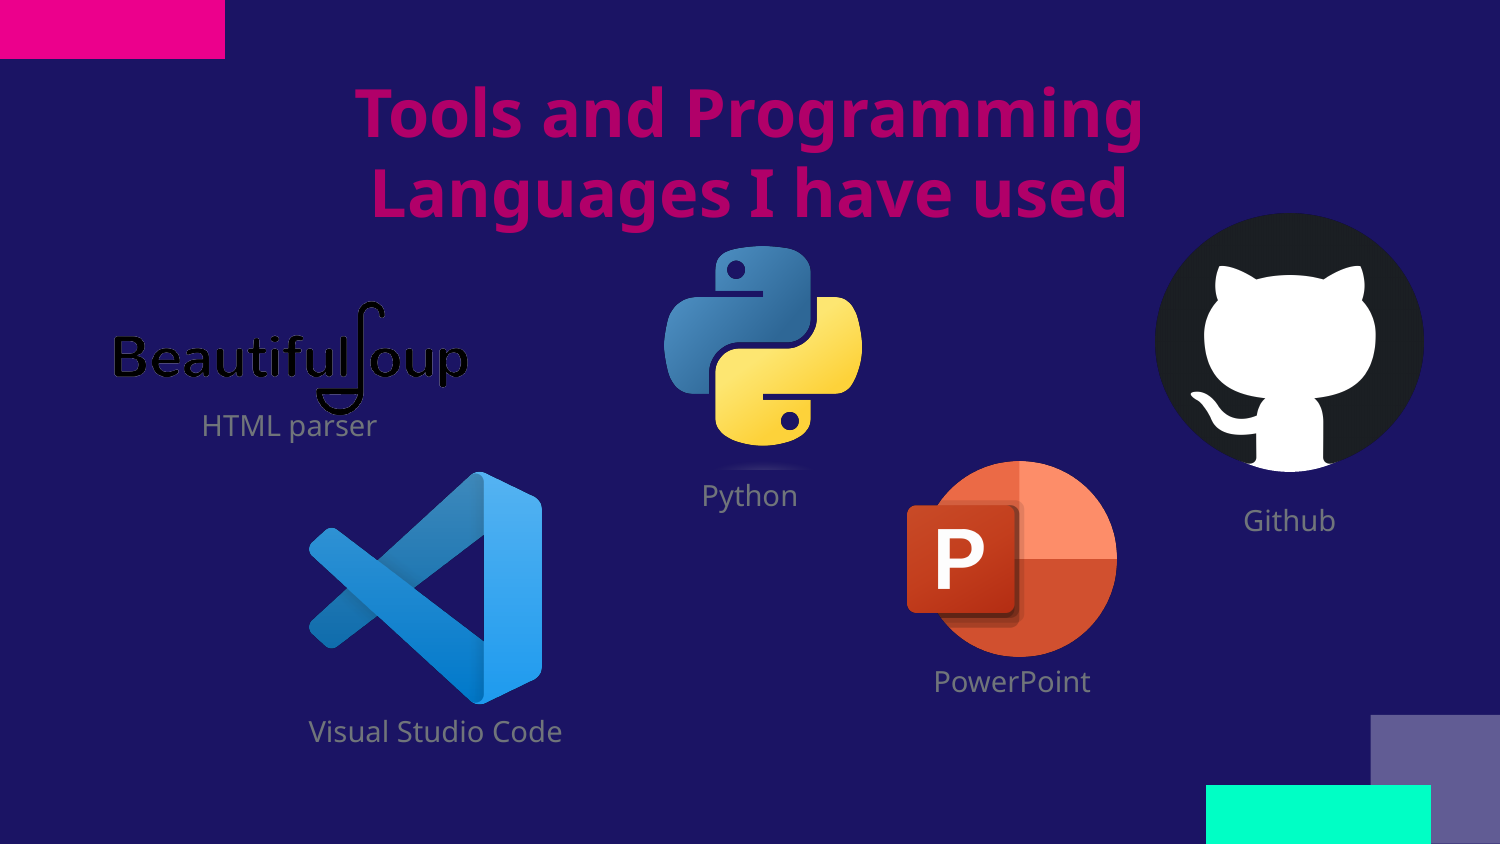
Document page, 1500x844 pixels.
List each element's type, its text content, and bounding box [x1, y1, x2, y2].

title Tools and Programming Languages I have used [209, 56, 1291, 216]
picture [308, 471, 543, 705]
picture [907, 461, 1117, 657]
text_box Python [686, 477, 814, 520]
text_box PowerPoint [918, 665, 1106, 706]
picture [1155, 213, 1424, 470]
picture [73, 265, 506, 451]
picture [664, 245, 869, 470]
text_box Github [1228, 495, 1352, 545]
text_box Visual Studio Code [293, 706, 578, 757]
